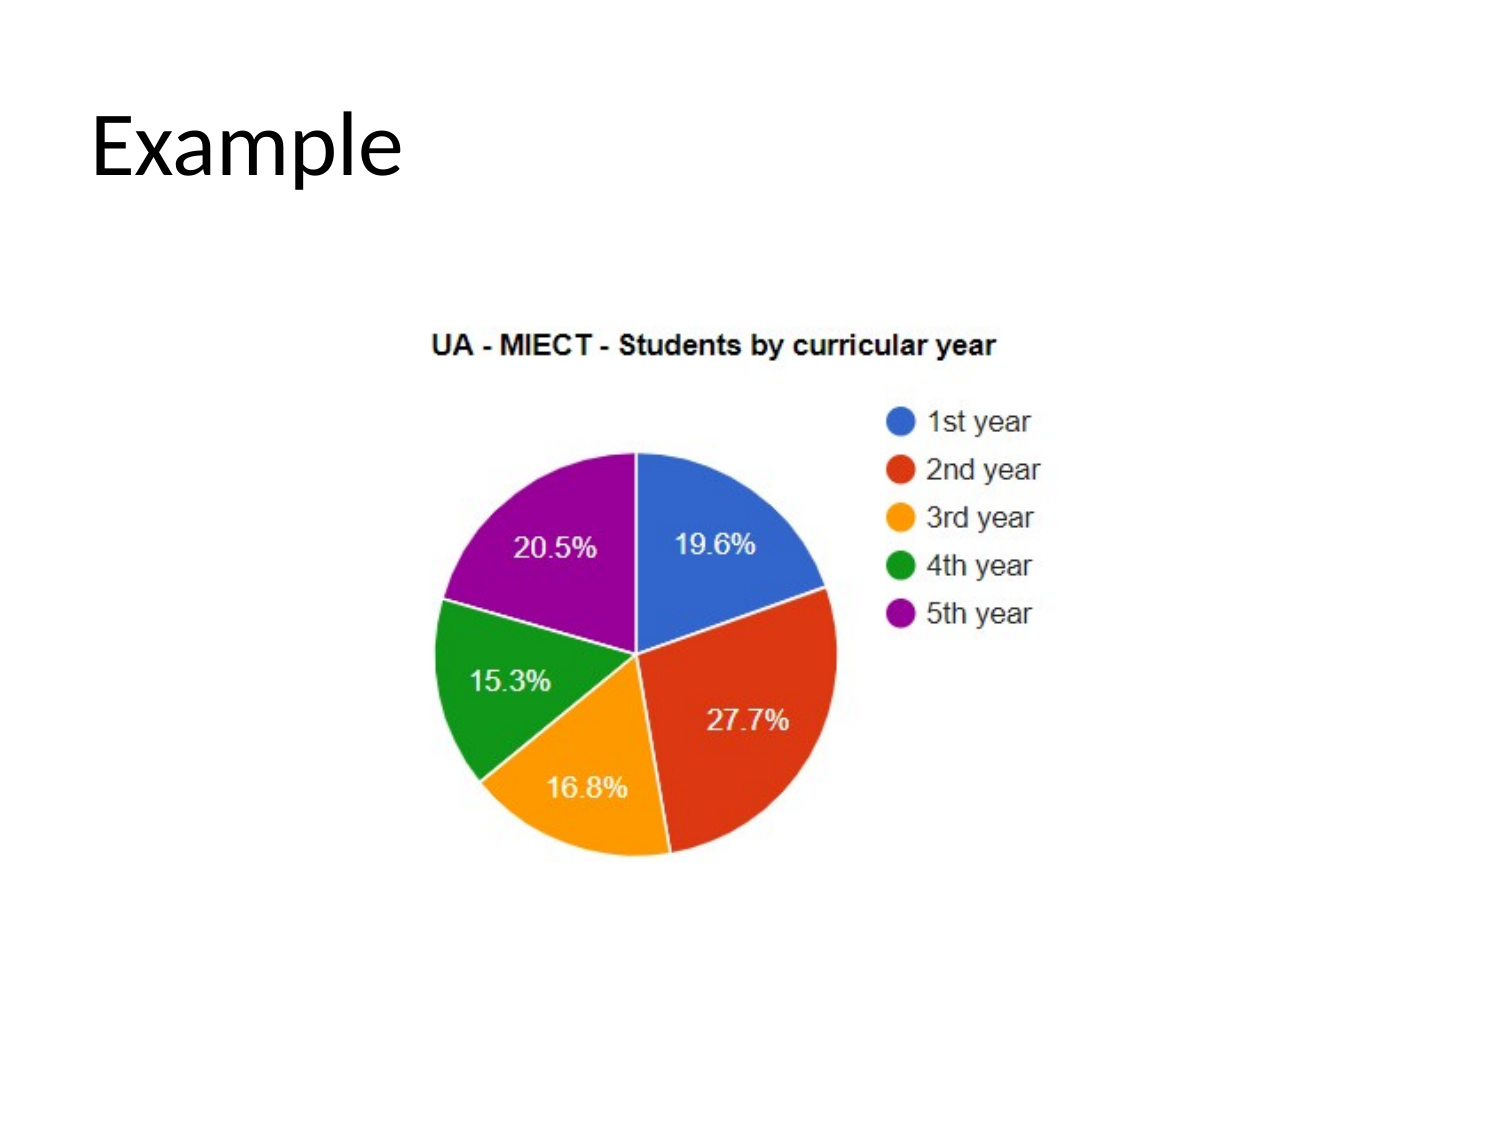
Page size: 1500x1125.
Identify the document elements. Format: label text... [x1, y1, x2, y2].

picture [420, 320, 1080, 862]
title Example [75, 45, 1425, 233]
